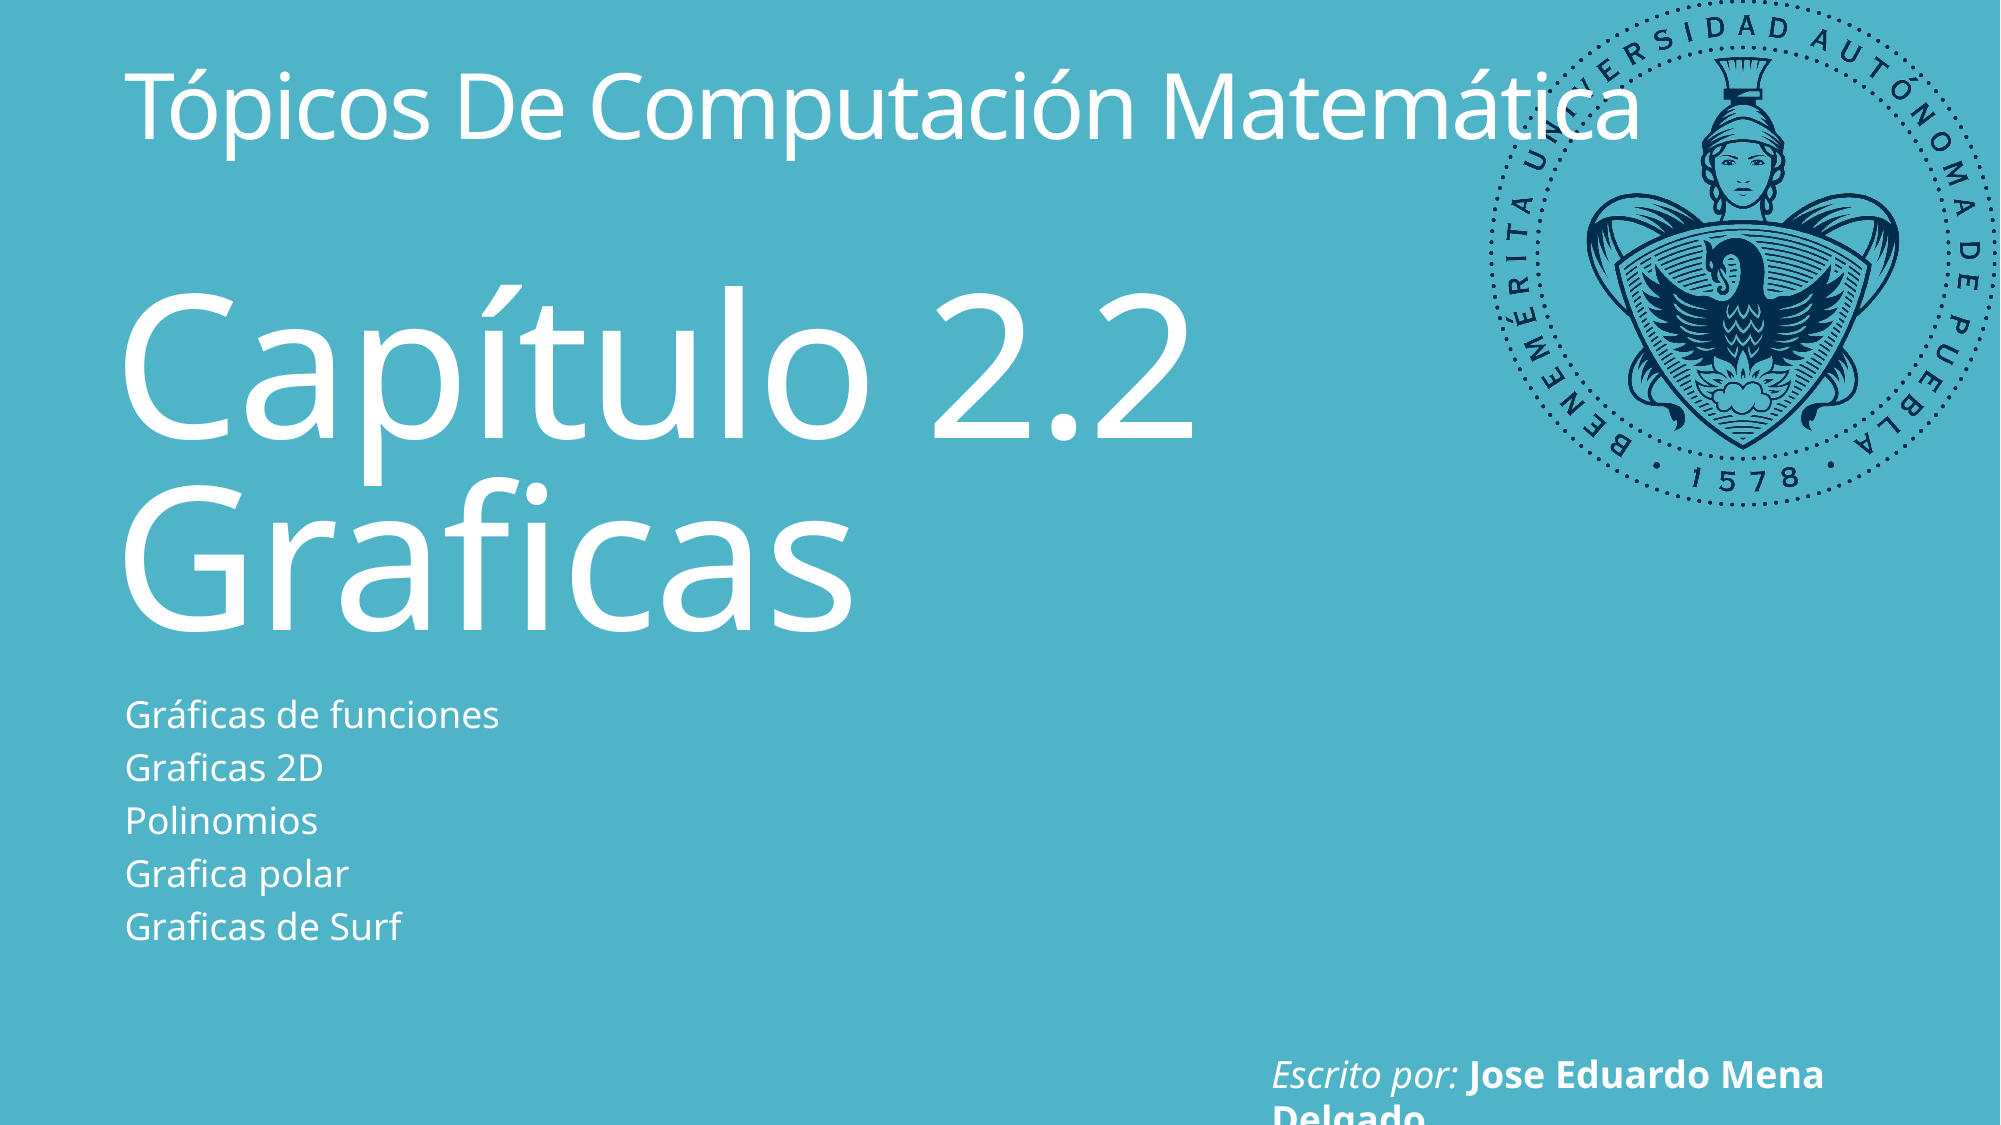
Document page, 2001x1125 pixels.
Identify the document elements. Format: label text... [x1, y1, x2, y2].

title Capítulo 2.2 Graficas [98, 69, 1868, 677]
picture [1488, 0, 1997, 507]
text_box Escrito por: Jose Eduardo Mena Delgado [1256, 1043, 1997, 1125]
subtitle Gráficas de funciones Graficas 2D Polinomios Grafica polar Graficas de Surf [109, 690, 1624, 961]
text_box Tópicos De Computación Matemática [109, 20, 1488, 165]
